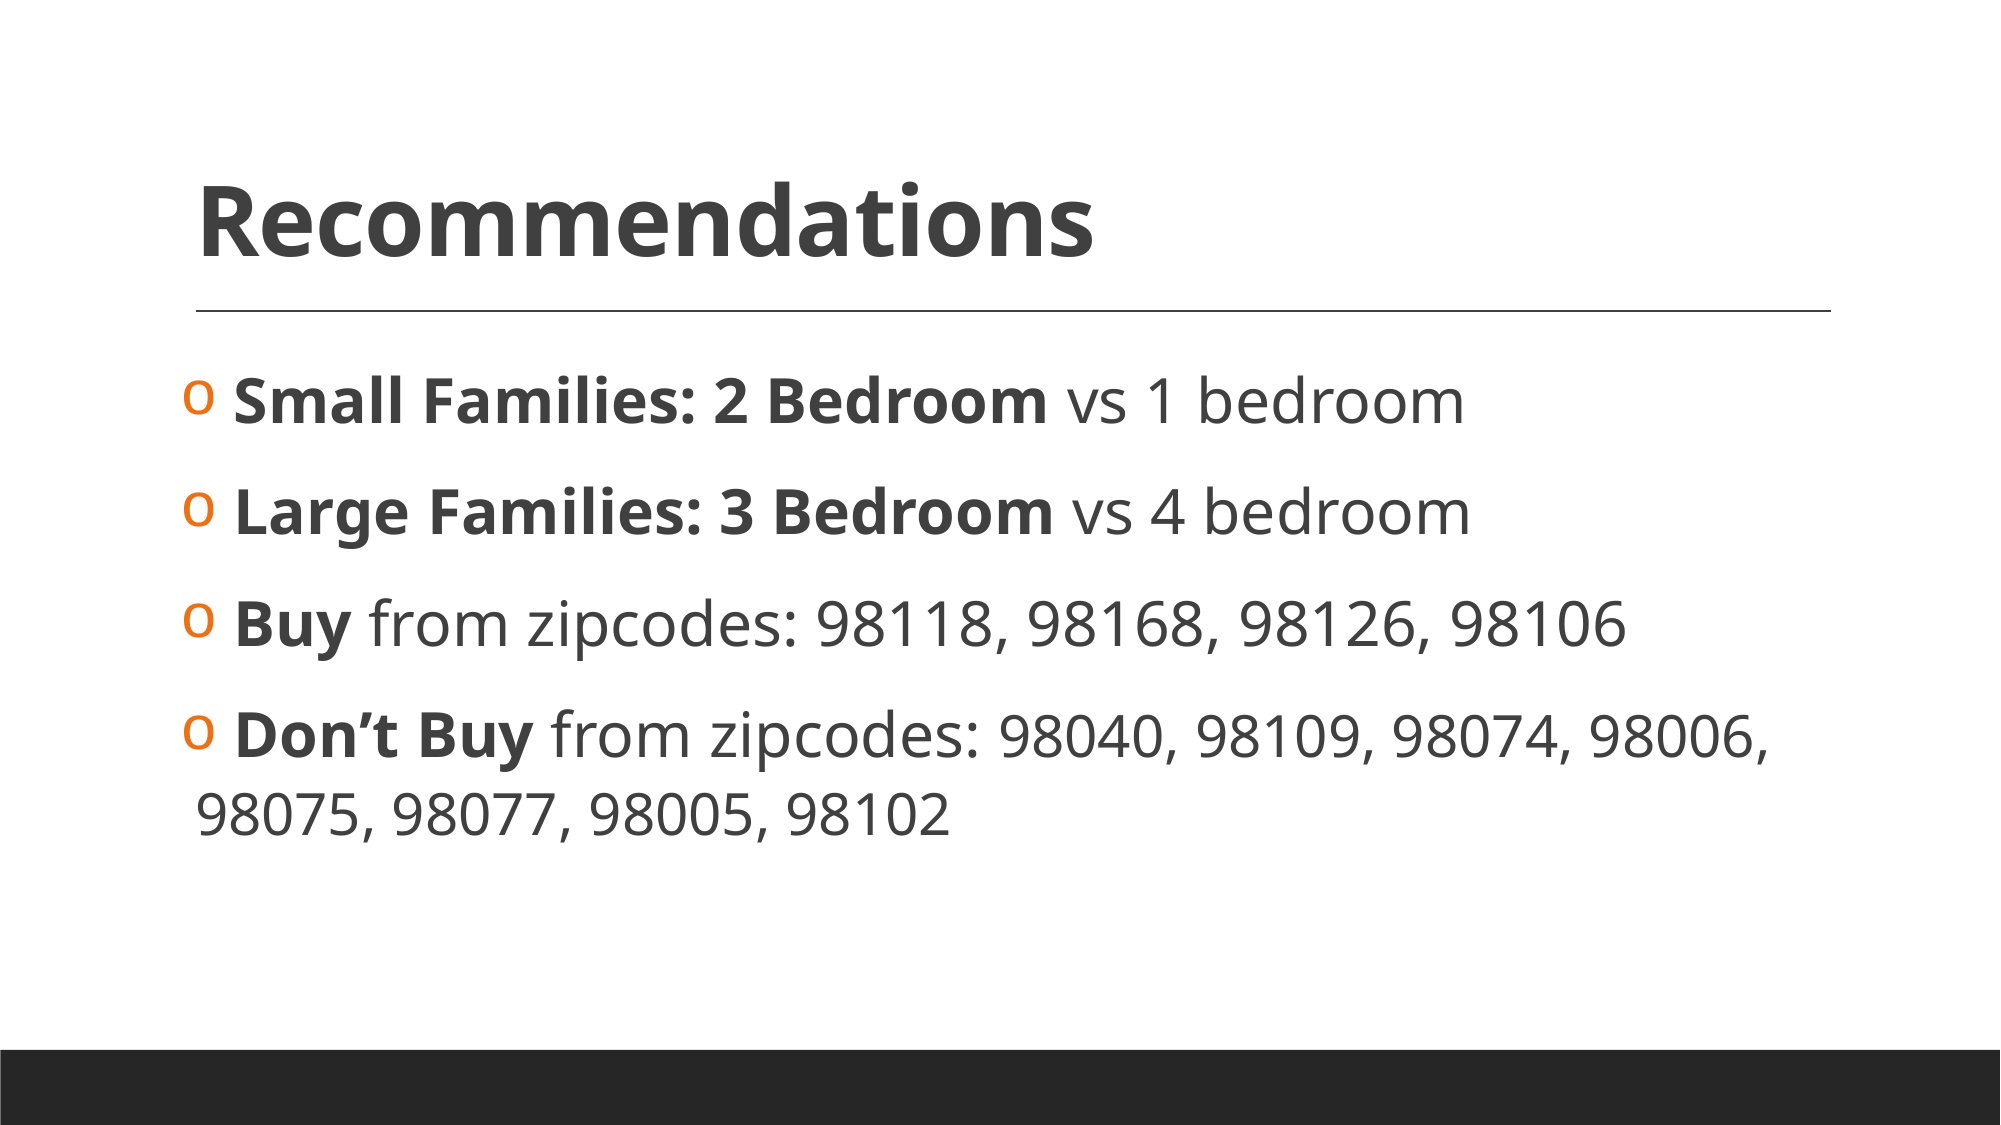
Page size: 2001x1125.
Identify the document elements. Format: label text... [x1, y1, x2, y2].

list Small Families: 2 Bedroom vs 1 bedroom Large Families: 3 Bedroom vs 4 bedroom Buy from zipcodes: 98118, 98168, 98126, 98106 Don’t Buy from zipcodes: 98040, 98109, 98074, 98006, 98075, 98077, 98005, 98102 [180, 345, 1830, 963]
title Recommendations [180, 47, 1830, 285]
